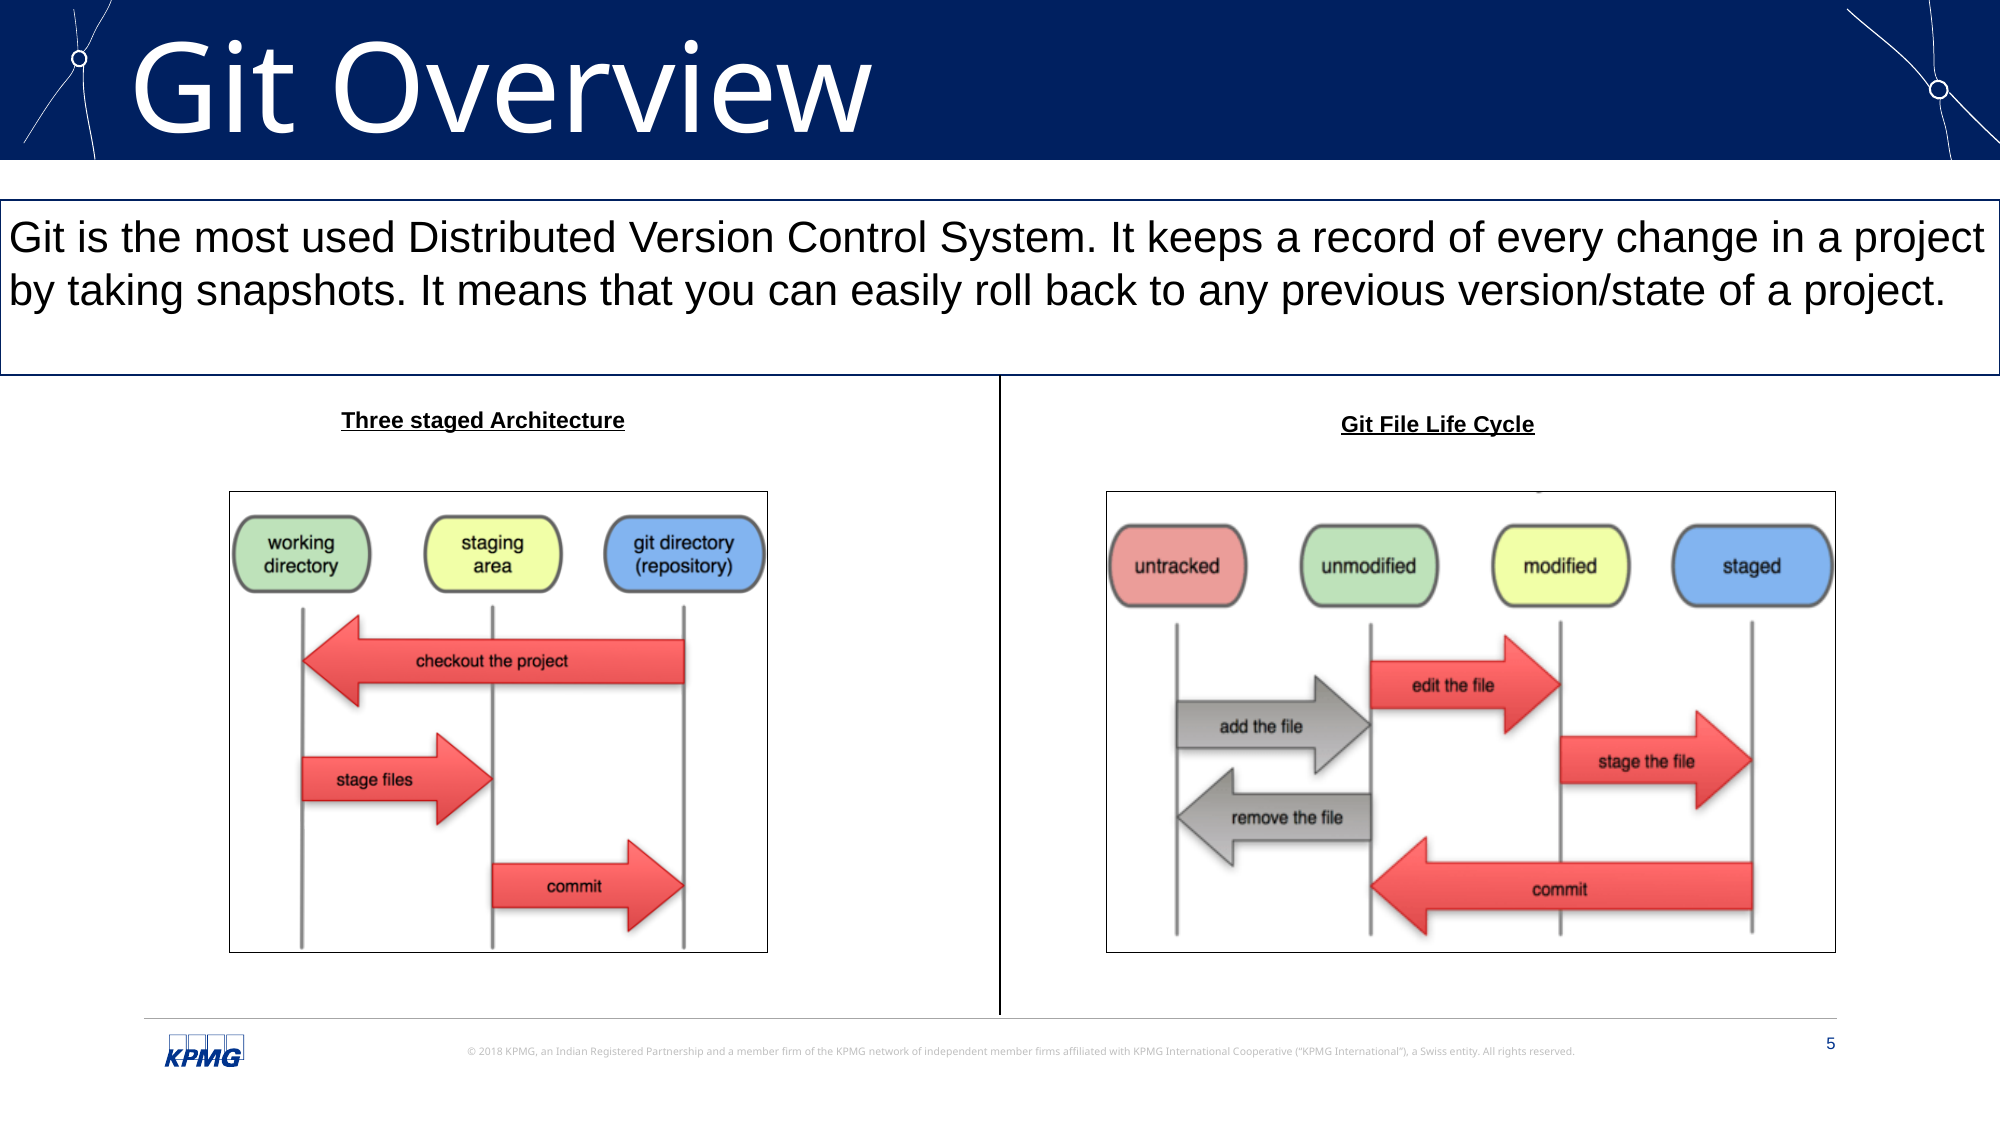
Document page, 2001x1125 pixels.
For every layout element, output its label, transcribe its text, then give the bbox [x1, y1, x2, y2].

text_box Git File Life Cycle [1332, 400, 1813, 446]
text_box Git is the most used Distributed Version Control System. It keeps a record of every change in a project by taking snapshots. It means that you can easily roll back to any previous version/state of a project. [0, 200, 2000, 376]
slide_number 5 [1814, 1031, 1836, 1054]
text_box Git Overview [120, 40, 1827, 147]
picture [229, 491, 769, 953]
text_box Three staged Architecture [332, 396, 813, 443]
picture [1106, 491, 1836, 953]
